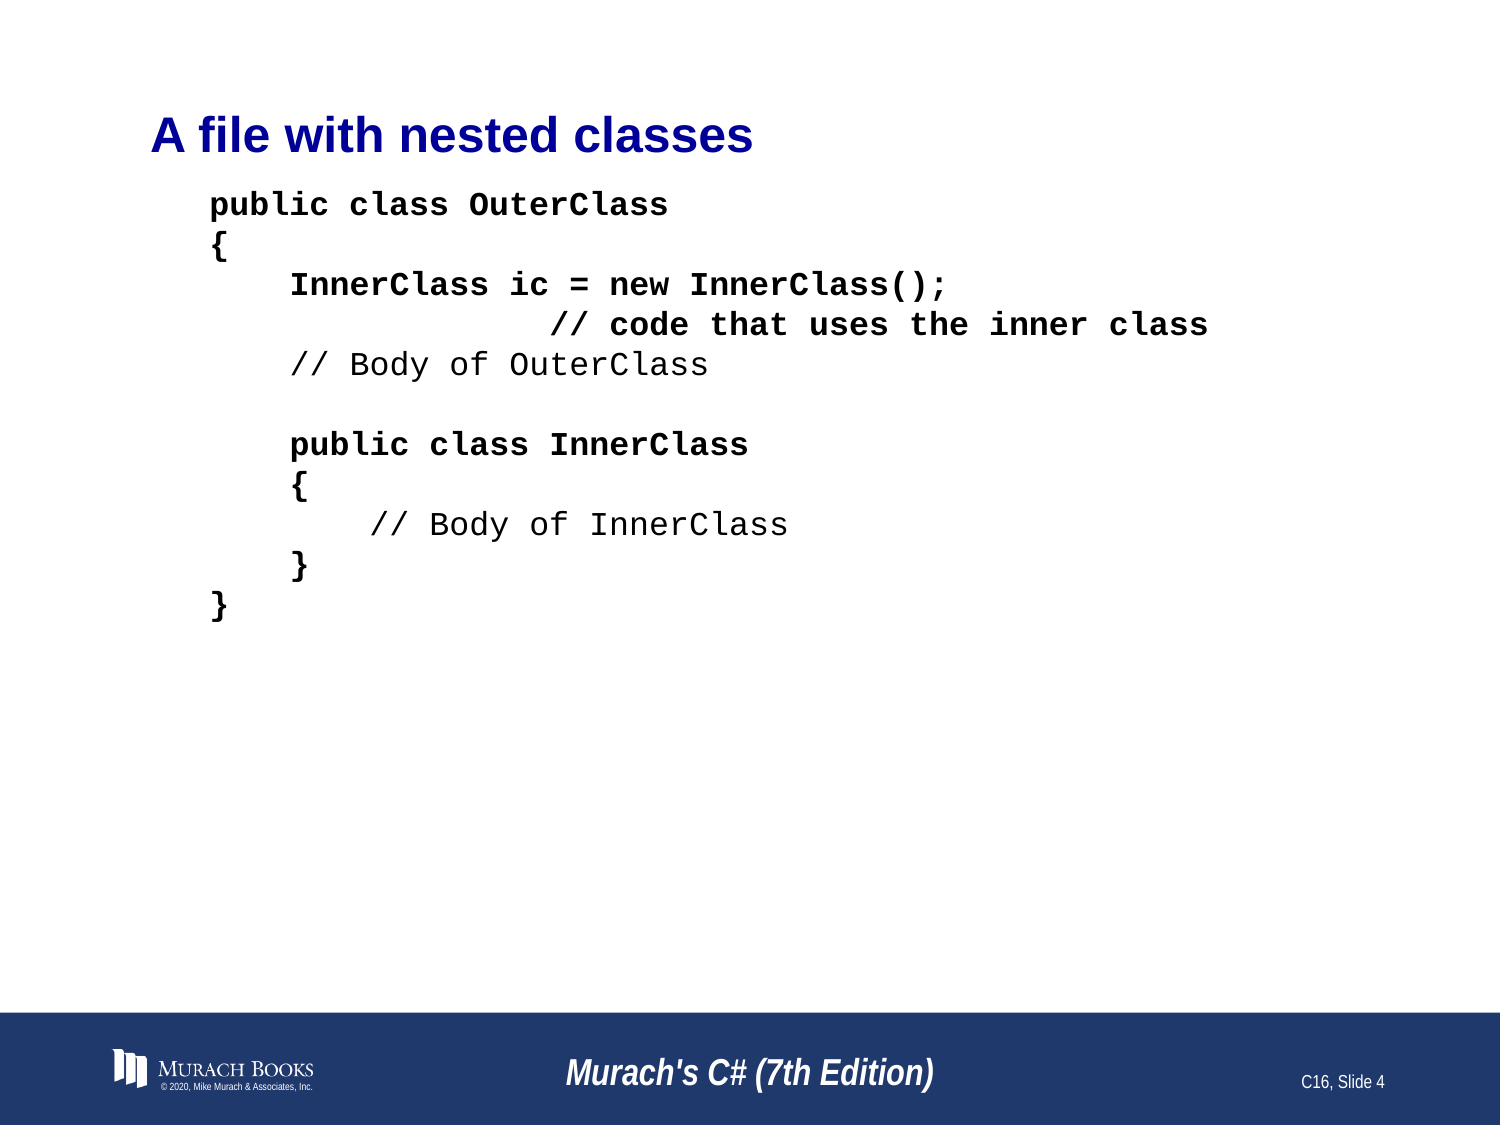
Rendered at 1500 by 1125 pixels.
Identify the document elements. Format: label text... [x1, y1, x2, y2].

slide_number Murach's C# (7th Edition) [463, 1025, 1050, 1100]
title A file with nested classes [150, 102, 1350, 164]
list public class OuterClass { InnerClass ic = new InnerClass(); // code that uses the inner class // Body of OuterClass public class InnerClass { // Body of InnerClass } } [137, 174, 1350, 975]
slide_number C16, Slide 4 [1087, 1025, 1400, 1100]
footer © 2020, Mike Murach & Associates, Inc. [12, 1025, 463, 1100]
